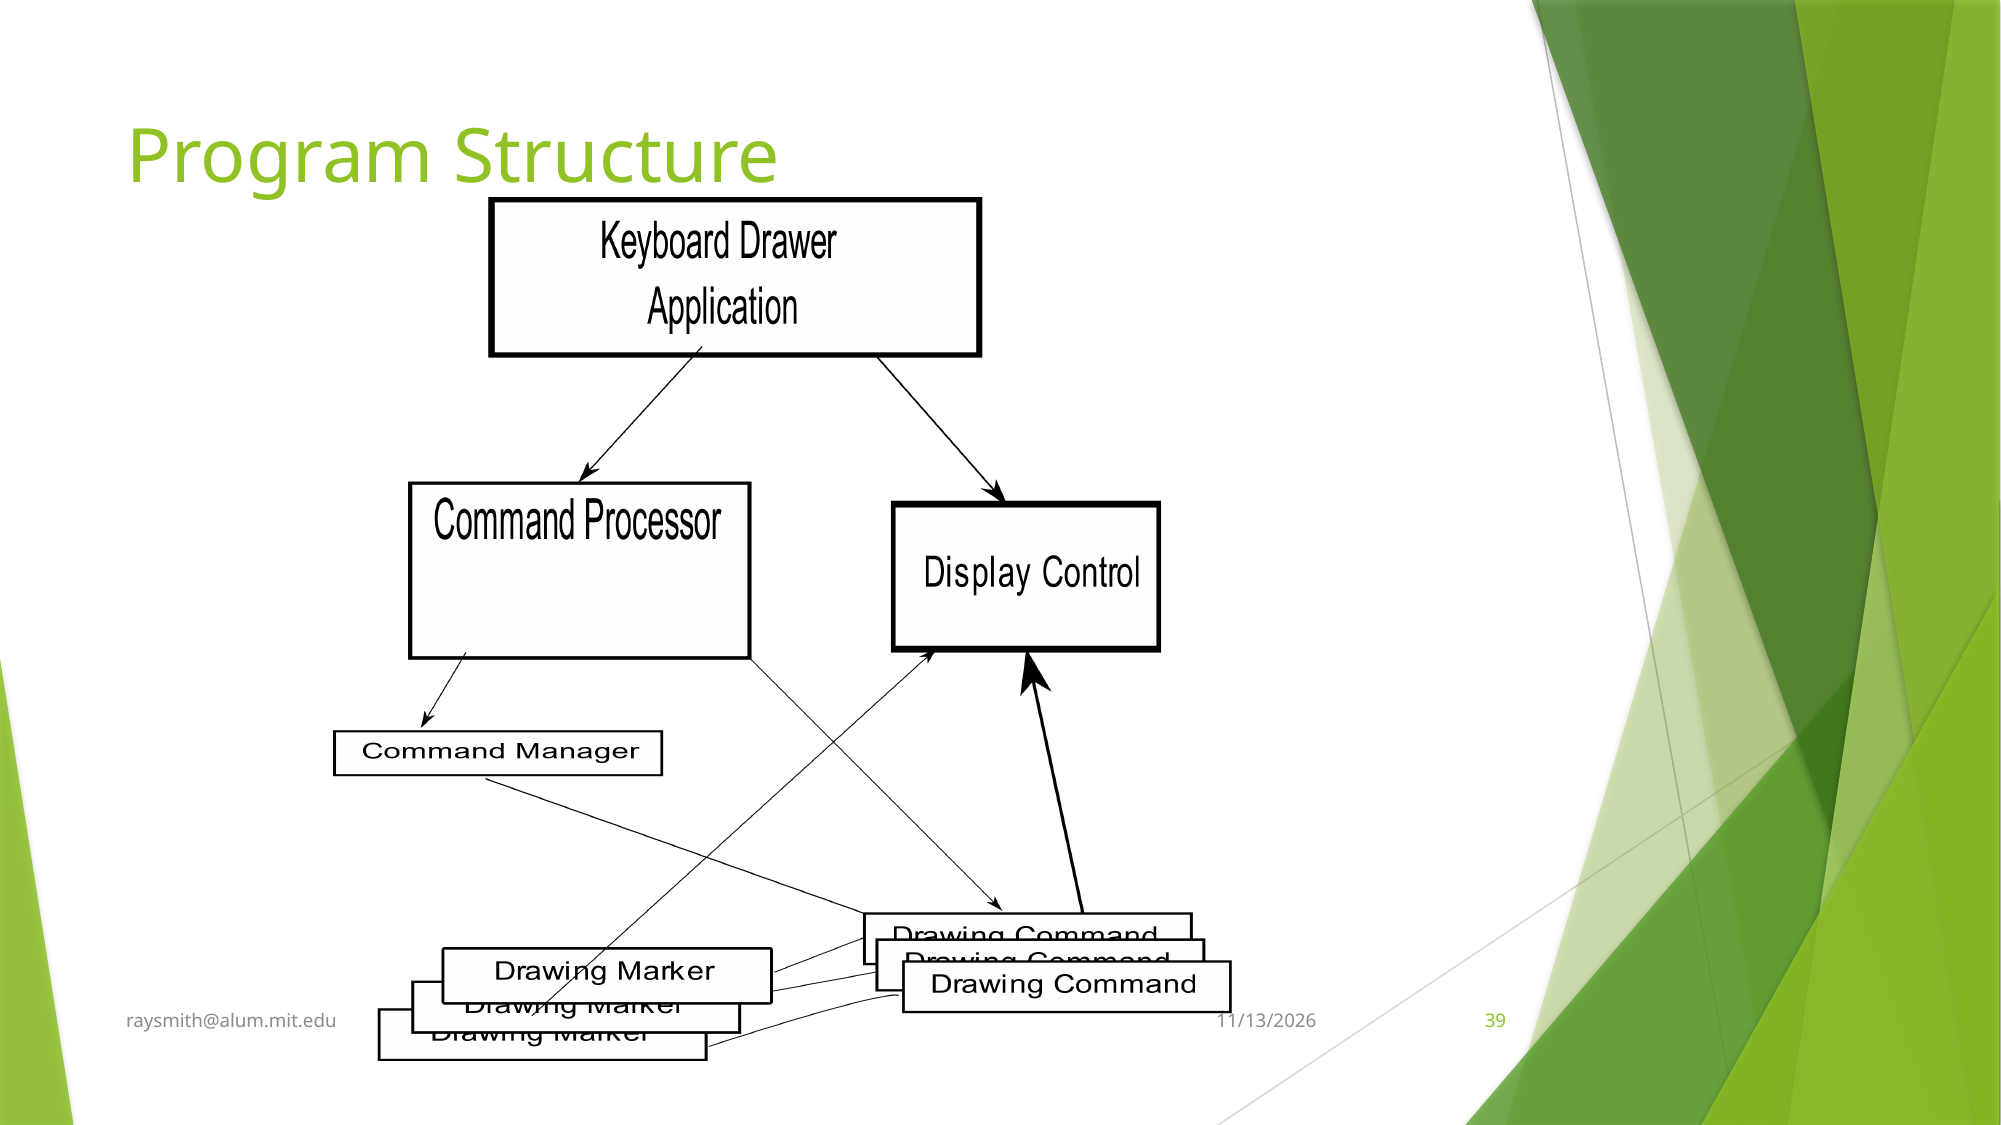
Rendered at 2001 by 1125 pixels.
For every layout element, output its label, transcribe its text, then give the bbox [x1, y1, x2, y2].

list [332, 197, 1233, 1062]
footer raysmith@alum.mit.edu [111, 991, 327, 1051]
slide_number 39 [1409, 991, 1522, 1051]
title Program Structure [111, 99, 1522, 317]
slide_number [1238, 991, 1332, 1051]
